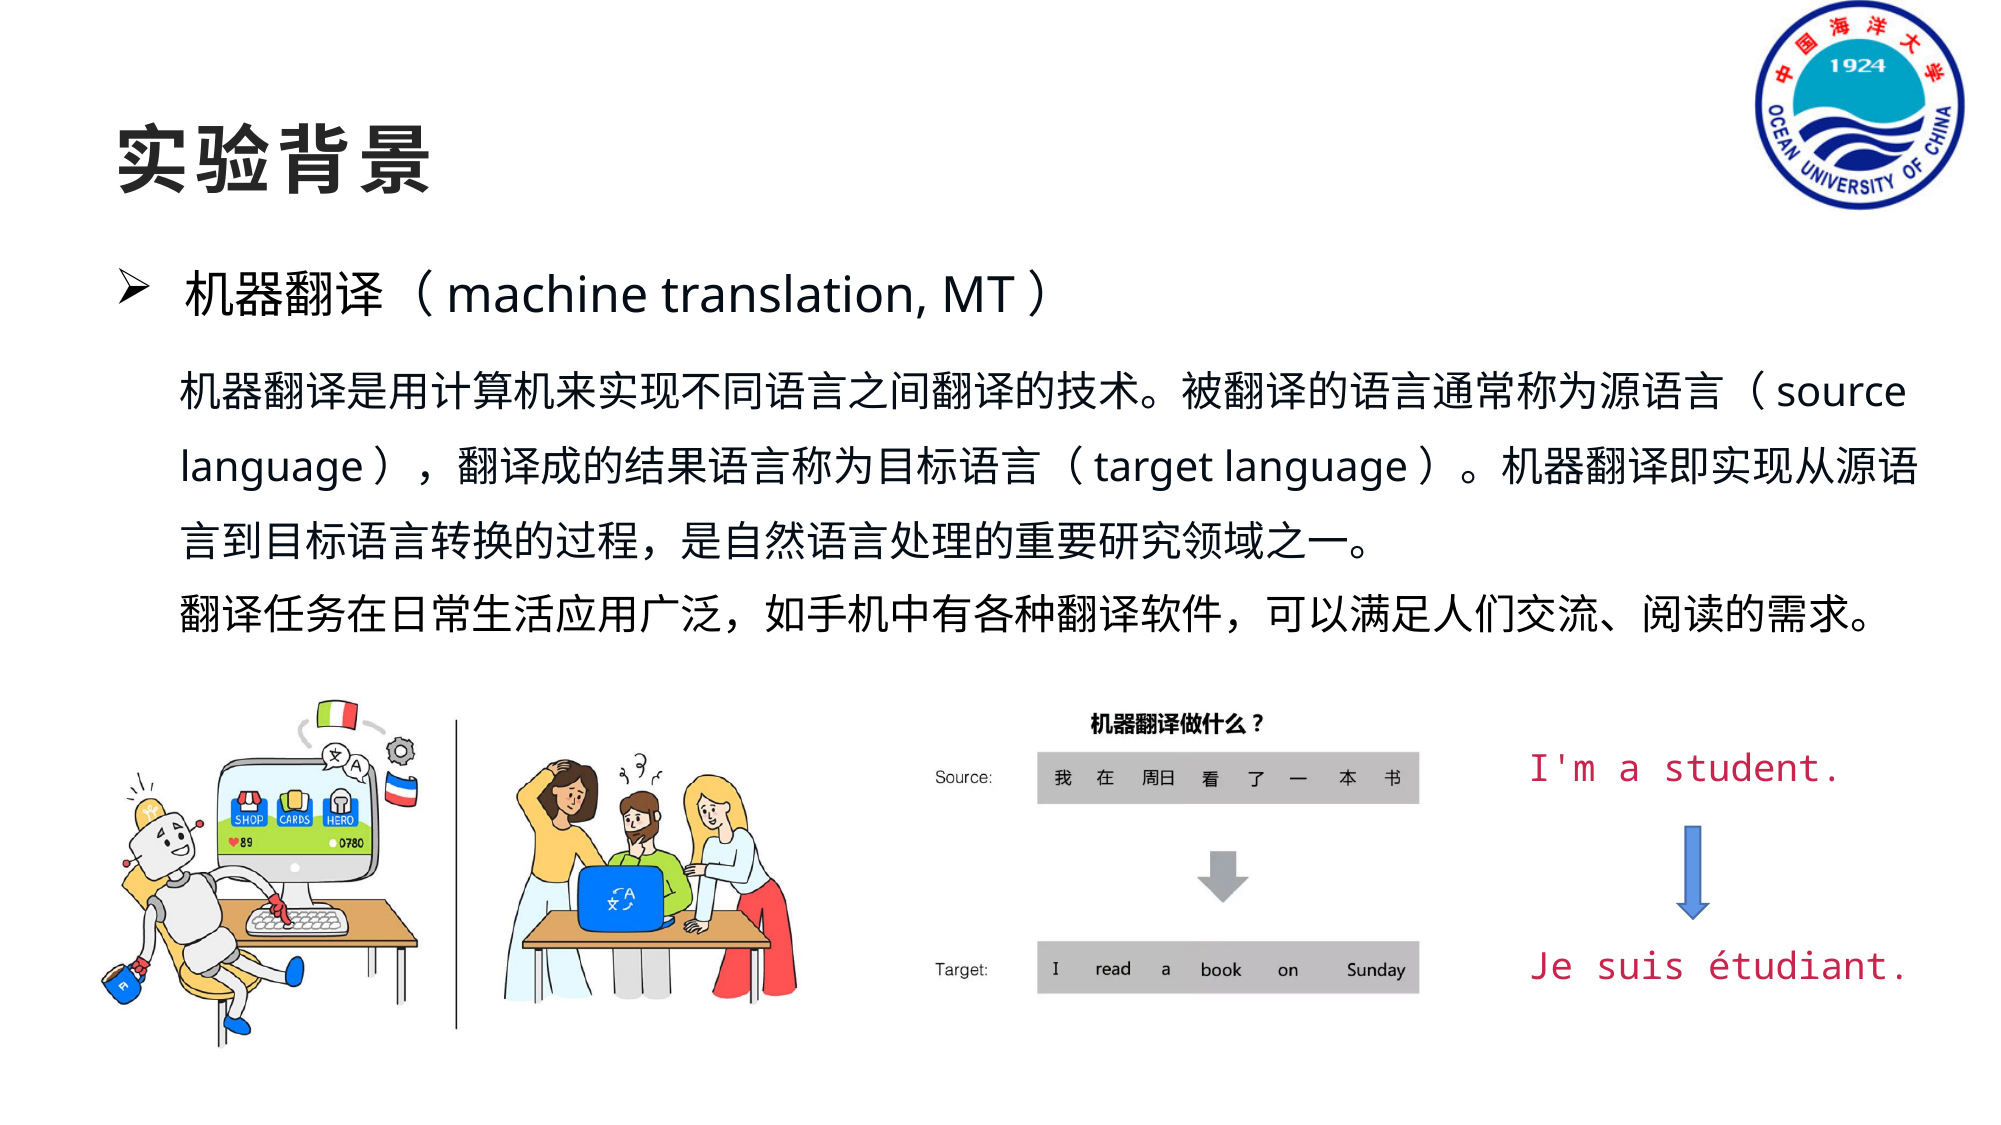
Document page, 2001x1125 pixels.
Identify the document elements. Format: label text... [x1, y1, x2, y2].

text_box 机器翻译（machine translation, MT） [99, 254, 1214, 330]
text_box [999, 562, 1050, 613]
picture [1754, 0, 1966, 211]
title 实验背景 [99, 99, 1900, 216]
text_box [975, 537, 1025, 588]
picture [34, 676, 859, 1062]
text_box I'm a student. [1513, 736, 1900, 797]
text_box [118, 282, 1421, 533]
text_box [1675, 825, 1711, 921]
text_box 机器翻译是用计算机来实现不同语言之间翻译的技术。被翻译的语言通常称为源语言（source language），翻译成的结果语言称为目标语言（target language）。机器翻译即实现从源语言到目标语言转换的过程，是自然语言处理的重要研究领域之一。 [165, 332, 1966, 697]
picture [885, 694, 1473, 1021]
text_box Je suis étudiant. [1513, 934, 1989, 995]
